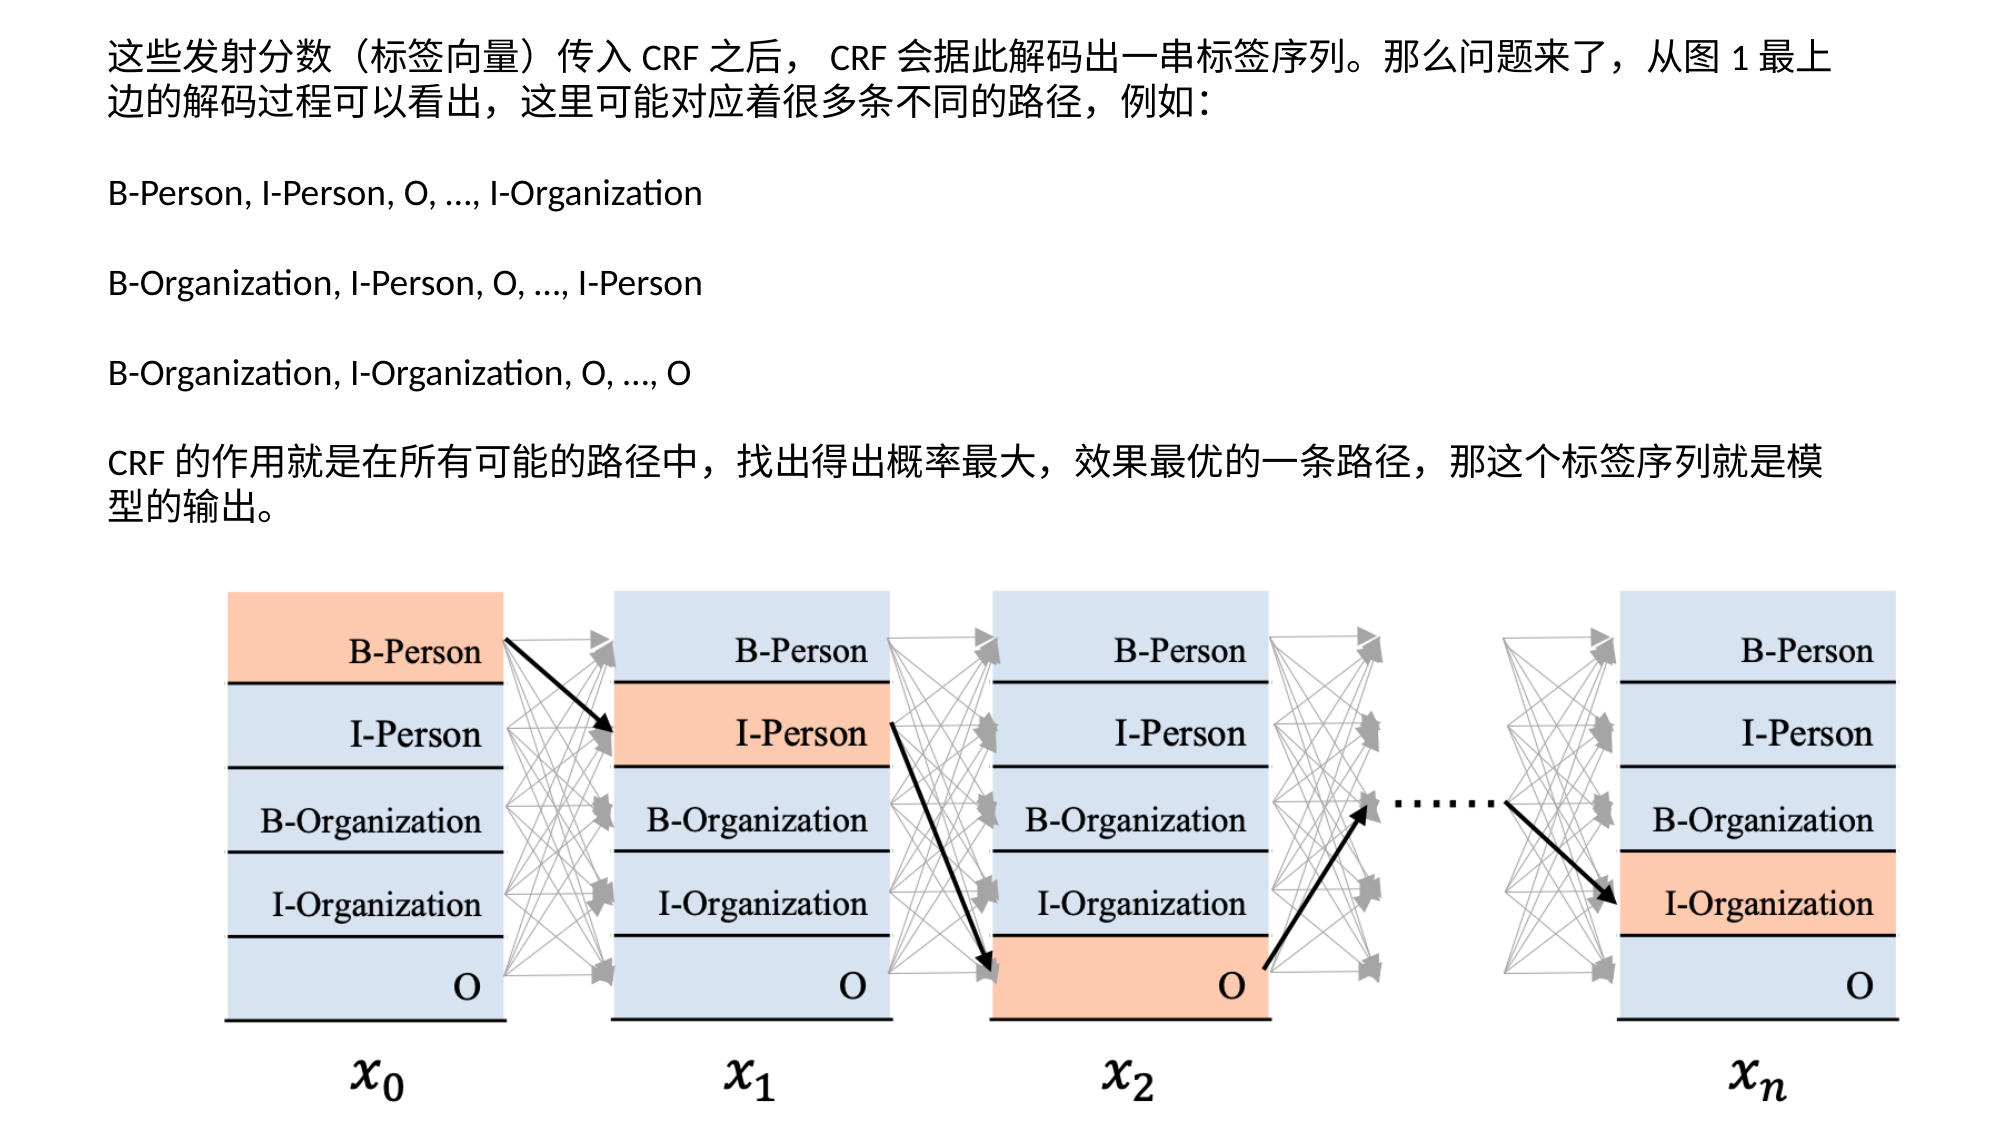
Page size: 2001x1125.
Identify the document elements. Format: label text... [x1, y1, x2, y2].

picture [221, 583, 1905, 1110]
text_box 这些发射分数（标签向量）传入CRF之后，CRF会据此解码出一串标签序列。那么问题来了，从图1最上边的解码过程可以看出，这里可能对应着很多条不同的路径，例如： B-Person, I-Person, O, …, I-Organization B-Organization, I-Person, O, …, I-Person B-Organization, I-Organization, O, …, O CRF的作用就是在所有可能的路径中，找出得出概率最大，效果最优的一条路径，那这个标签序列就是模型的输出。 [93, 25, 1871, 536]
